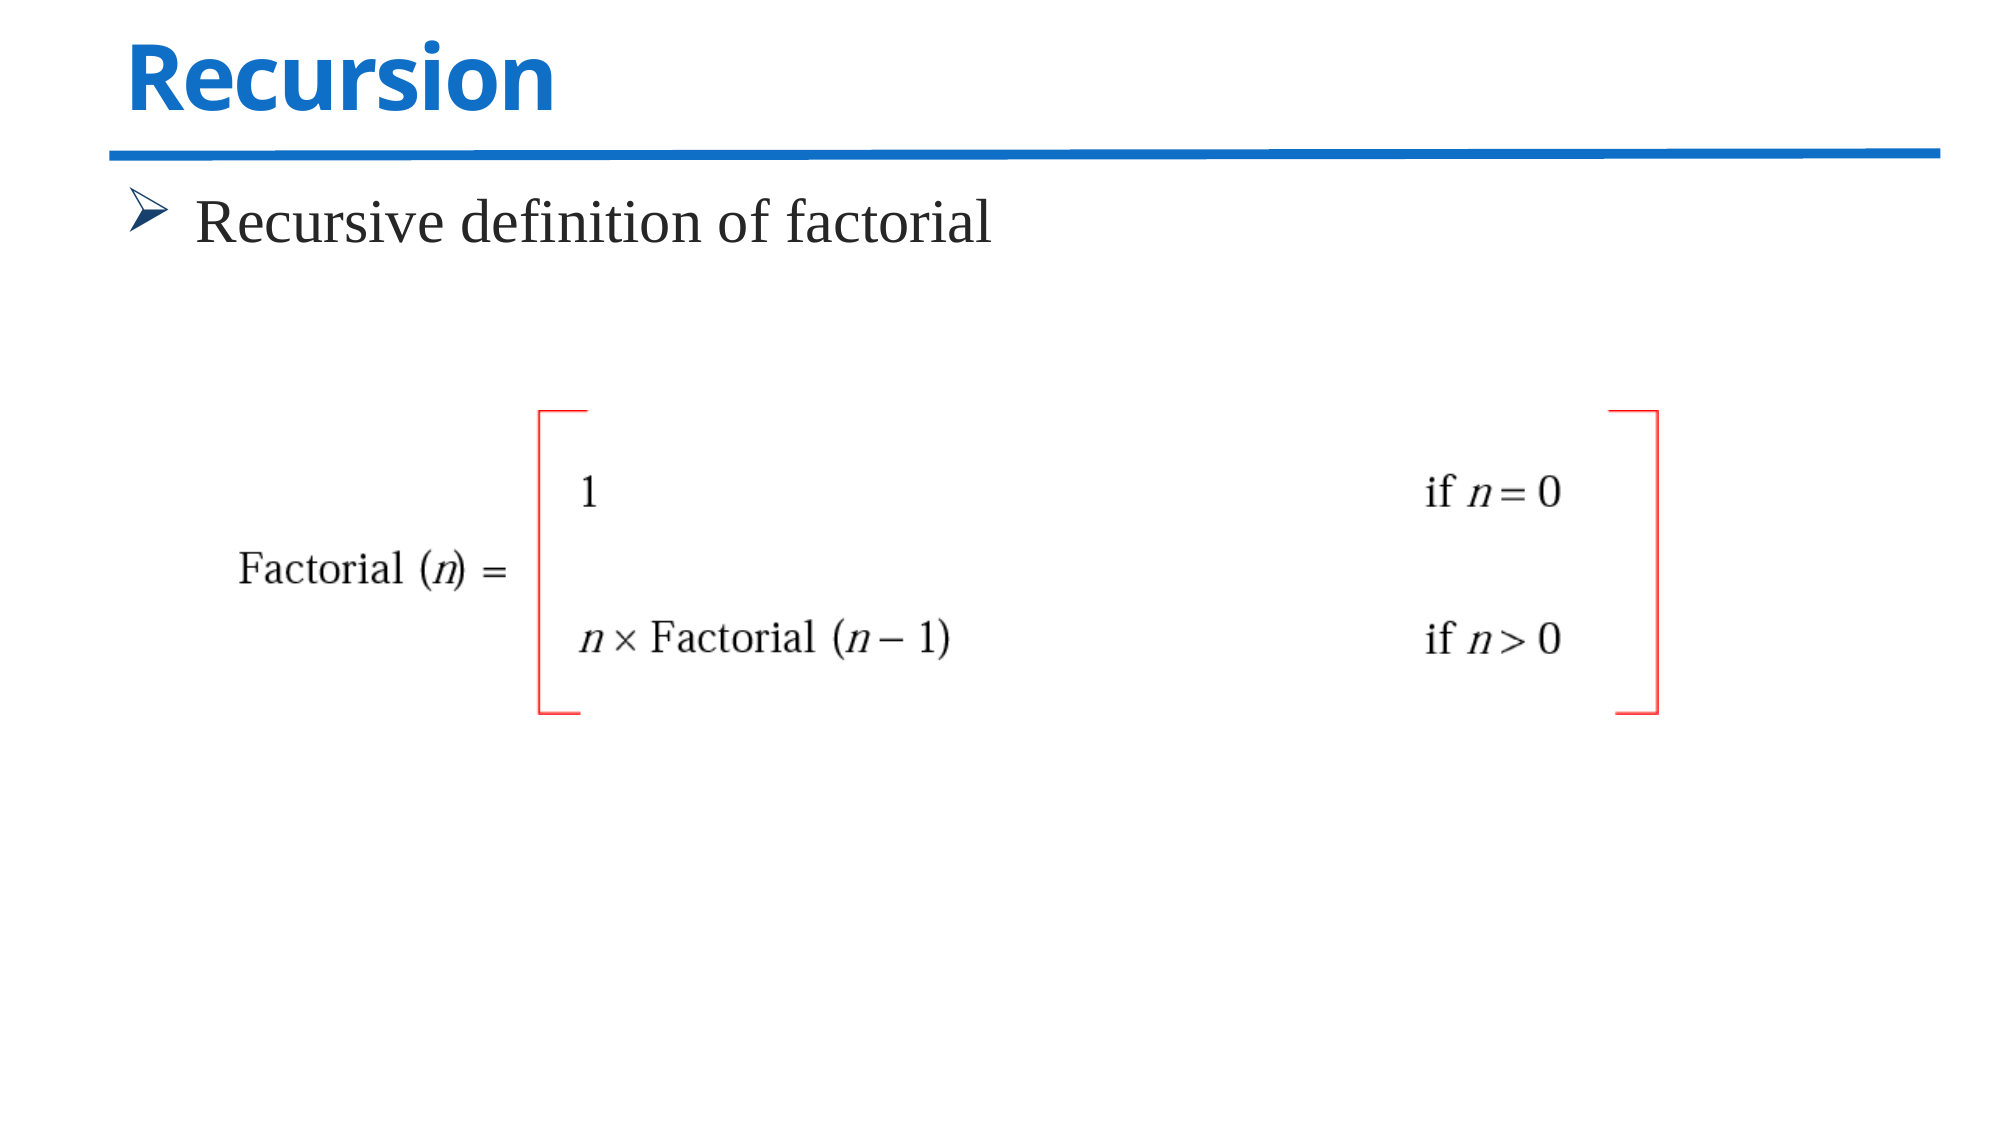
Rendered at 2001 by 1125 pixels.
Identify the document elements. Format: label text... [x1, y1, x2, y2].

title Recursion [109, 12, 1877, 154]
picture [237, 410, 1659, 715]
list Recursive definition of factorial [109, 172, 1091, 314]
